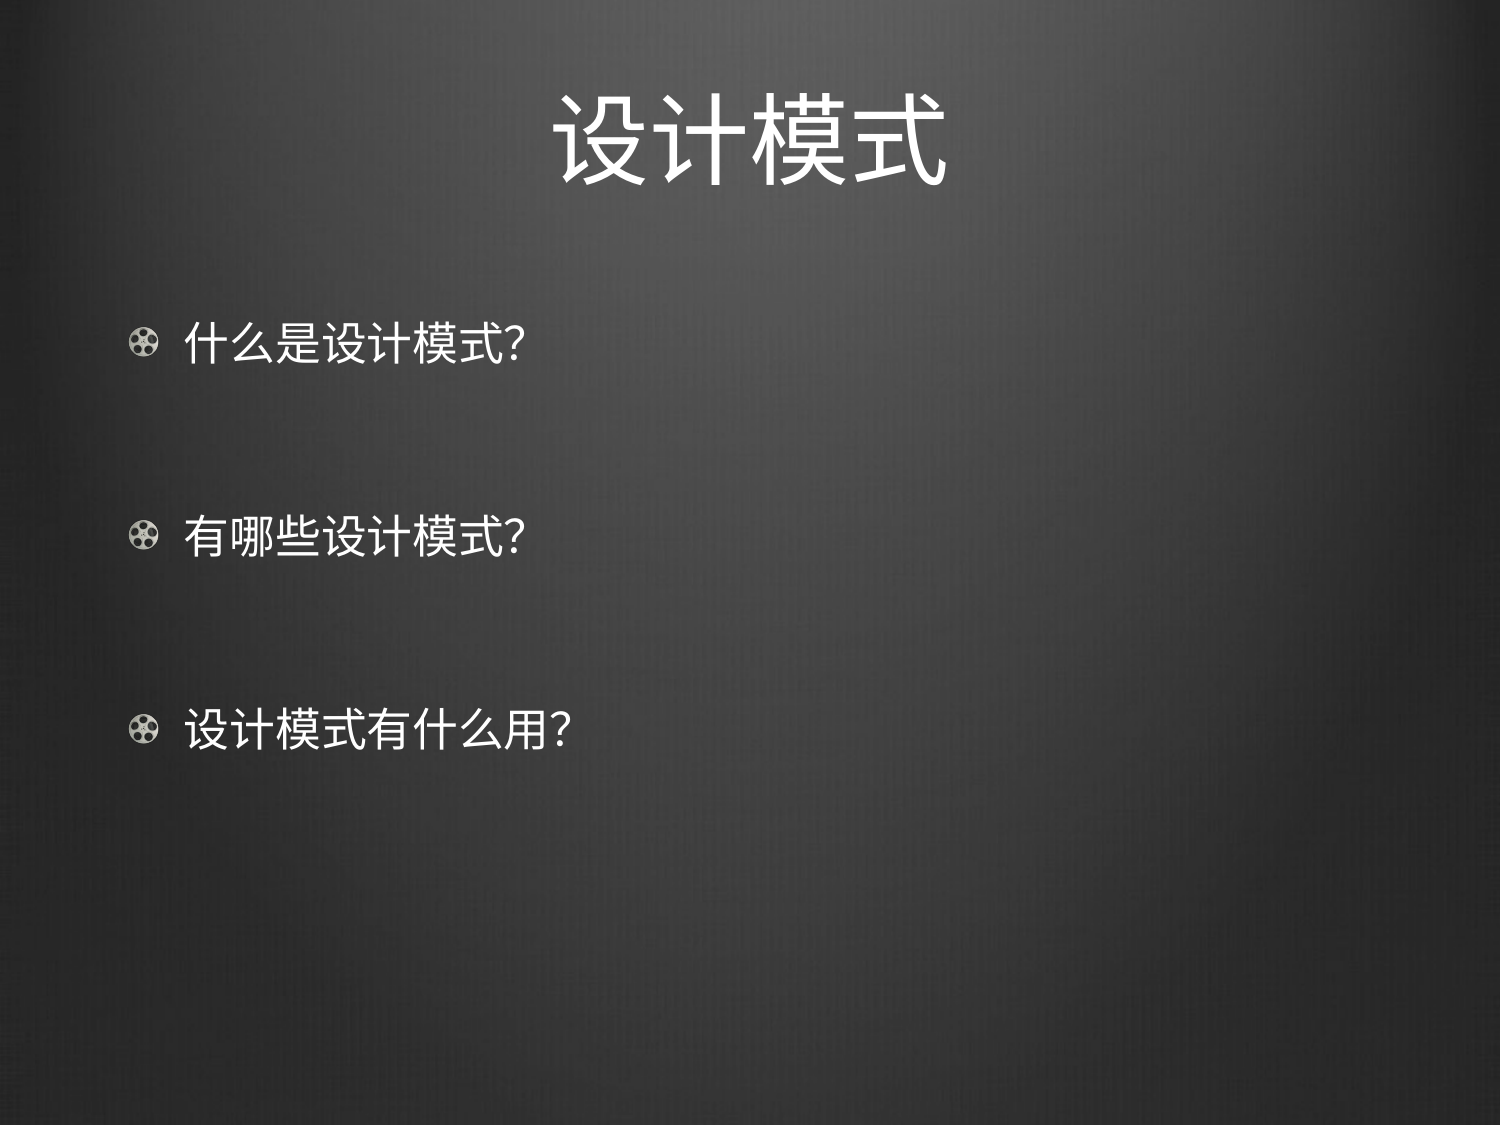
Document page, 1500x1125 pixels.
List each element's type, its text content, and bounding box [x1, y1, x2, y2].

list 什么是设计模式？ 有哪些设计模式？ 设计模式有什么用？ [112, 306, 1388, 1005]
picture [127, 712, 160, 745]
picture [127, 325, 160, 358]
picture [127, 518, 160, 551]
title 设计模式 [112, 19, 1388, 255]
